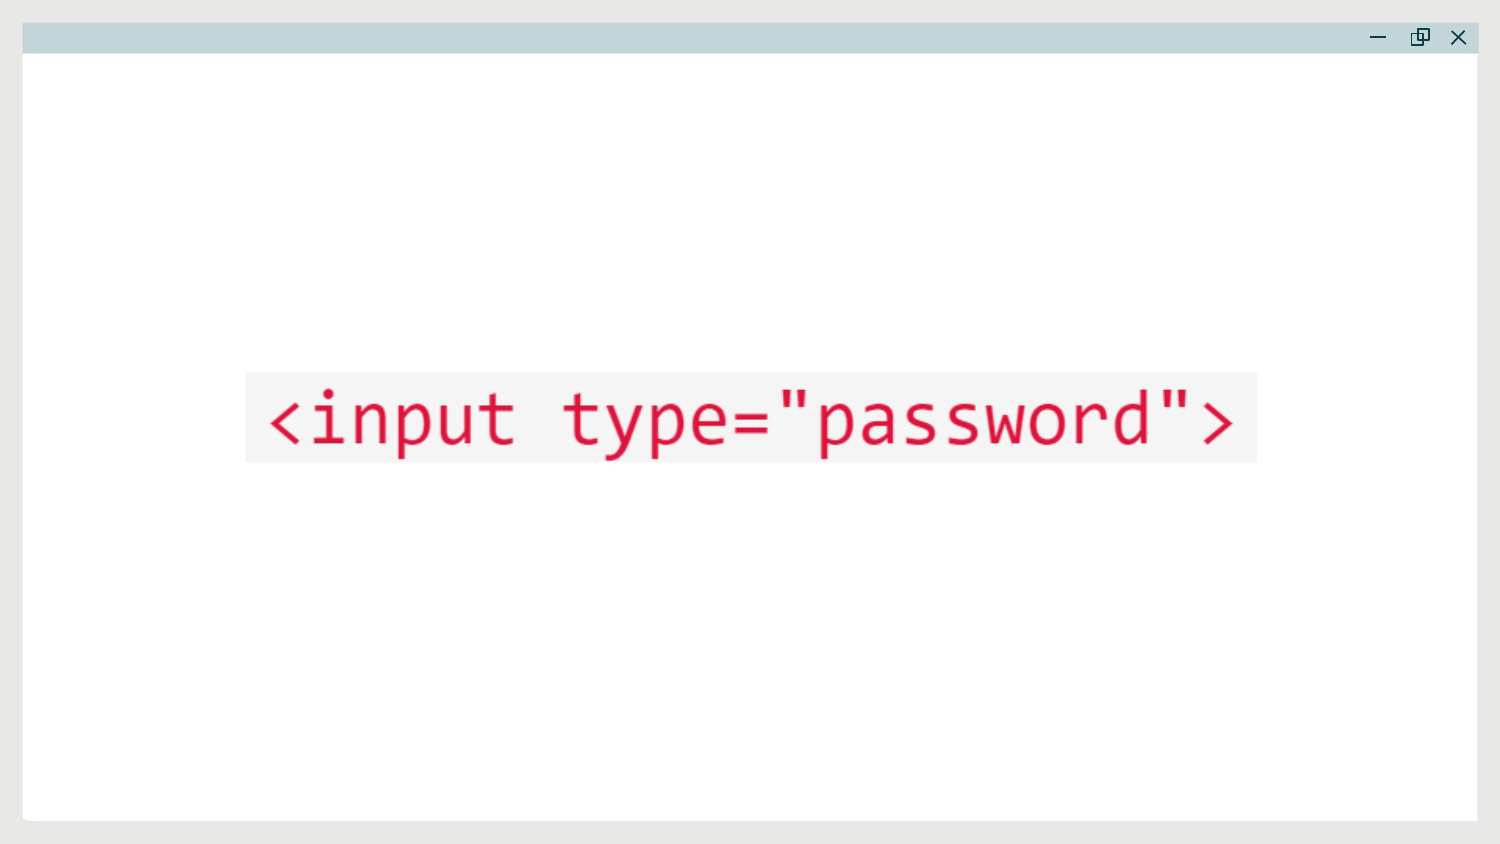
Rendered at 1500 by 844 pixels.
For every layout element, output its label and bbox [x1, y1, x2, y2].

picture [223, 360, 1277, 483]
